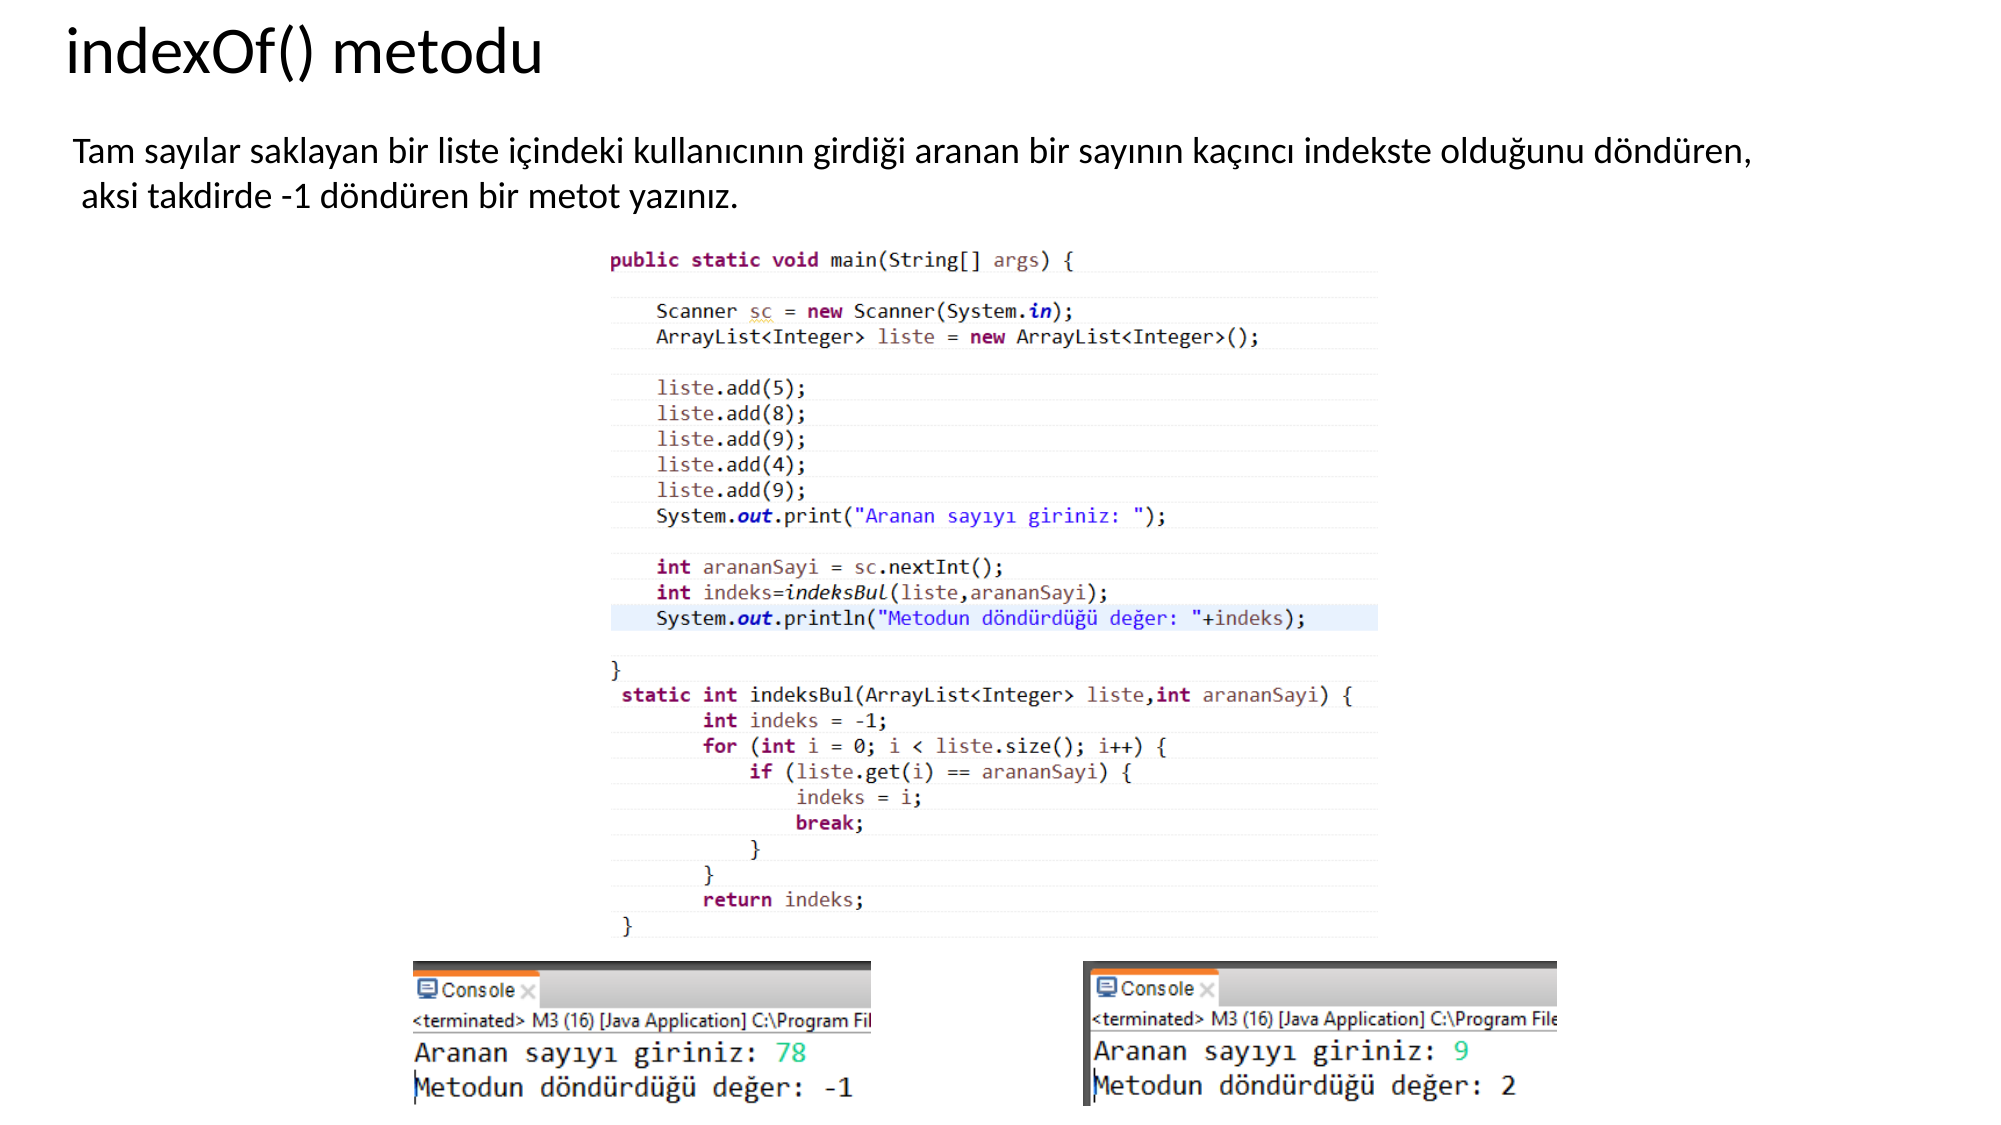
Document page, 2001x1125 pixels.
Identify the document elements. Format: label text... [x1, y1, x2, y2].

picture [611, 247, 1378, 946]
text_box Tam sayılar saklayan bir liste içindeki kullanıcının girdiği aranan bir sayının kaçıncı indekste olduğunu döndüren, aksi takdirde -1 döndüren bir metot yazınız. [57, 118, 1770, 224]
picture [413, 961, 871, 1119]
text_box indexOf() metodu [50, 0, 560, 95]
picture [1082, 961, 1557, 1106]
